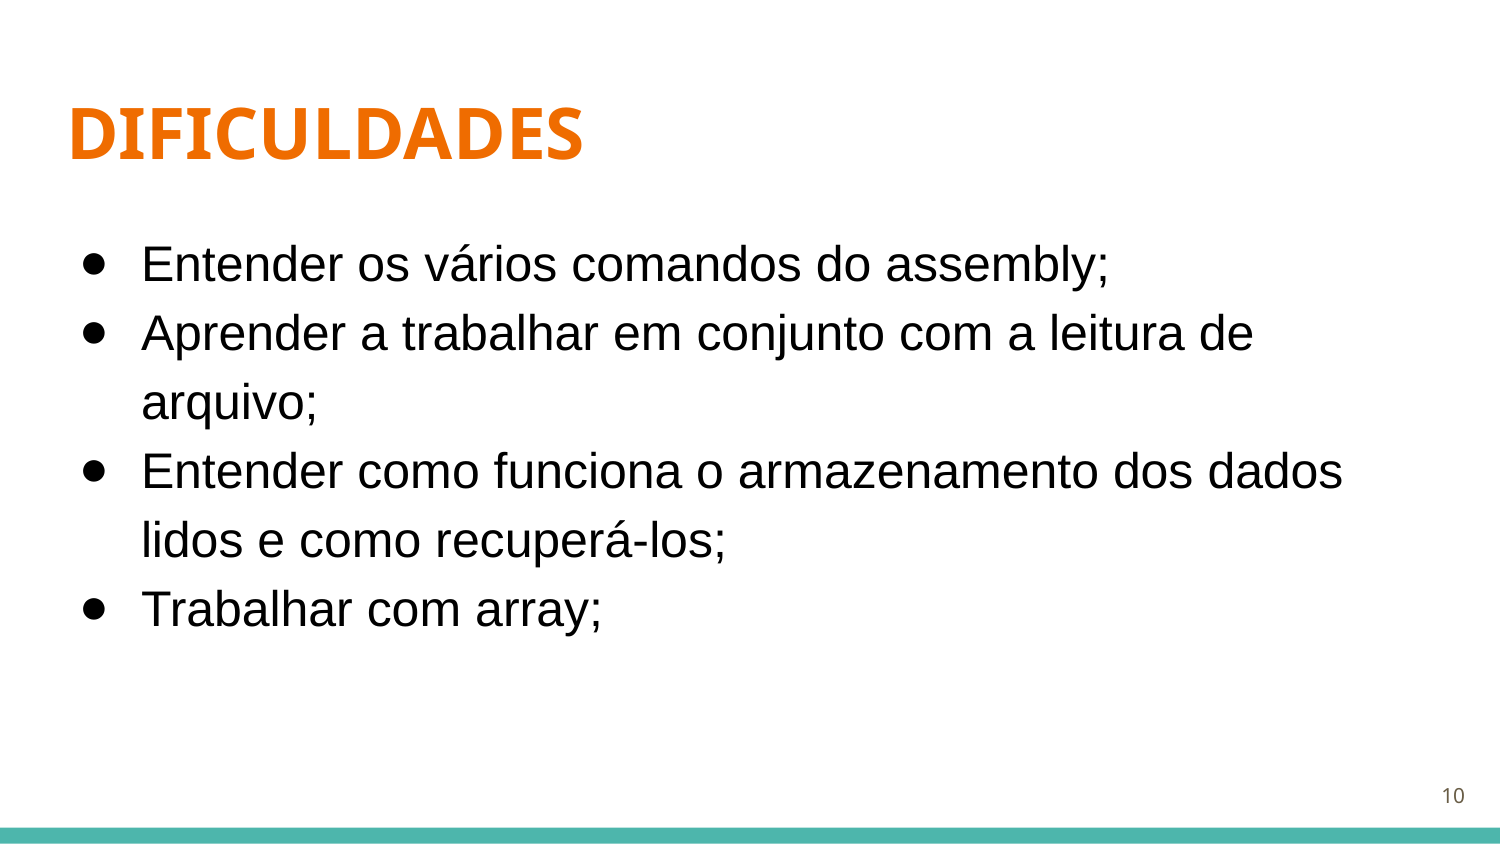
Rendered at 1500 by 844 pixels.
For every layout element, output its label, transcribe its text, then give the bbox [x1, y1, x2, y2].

slide_number ‹#› [1389, 764, 1480, 830]
list Entender os vários comandos do assembly; Aprender a trabalhar em conjunto com a leitura de arquivo; Entender como funciona o armazenamento dos dados lidos e como recuperá-los; Trabalhar com array; [51, 207, 1449, 750]
title DIFICULDADES [51, 72, 1449, 189]
